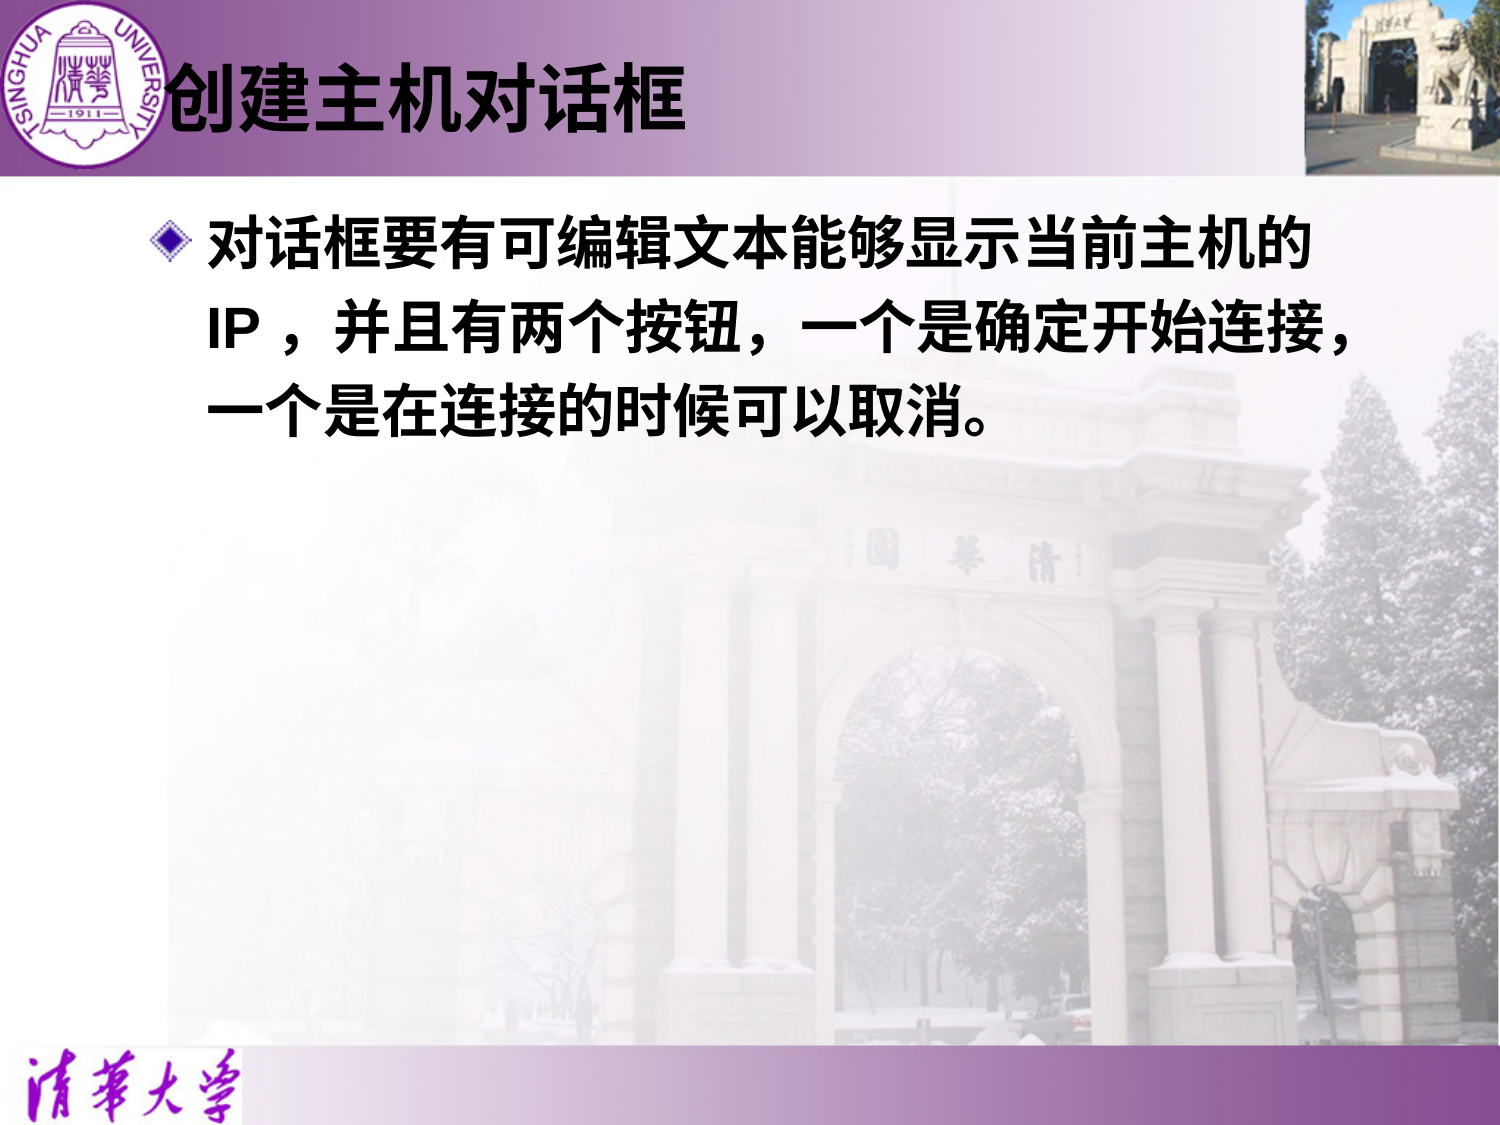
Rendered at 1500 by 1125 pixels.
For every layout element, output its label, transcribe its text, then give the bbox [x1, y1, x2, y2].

list 对话框要有可编辑文本能够显示当前主机的IP，并且有两个按钮，一个是确定开始连接，一个是在连接的时候可以取消。 [135, 184, 1436, 1048]
picture [0, 0, 1500, 1125]
title 创建主机对话框 [147, 30, 1022, 162]
